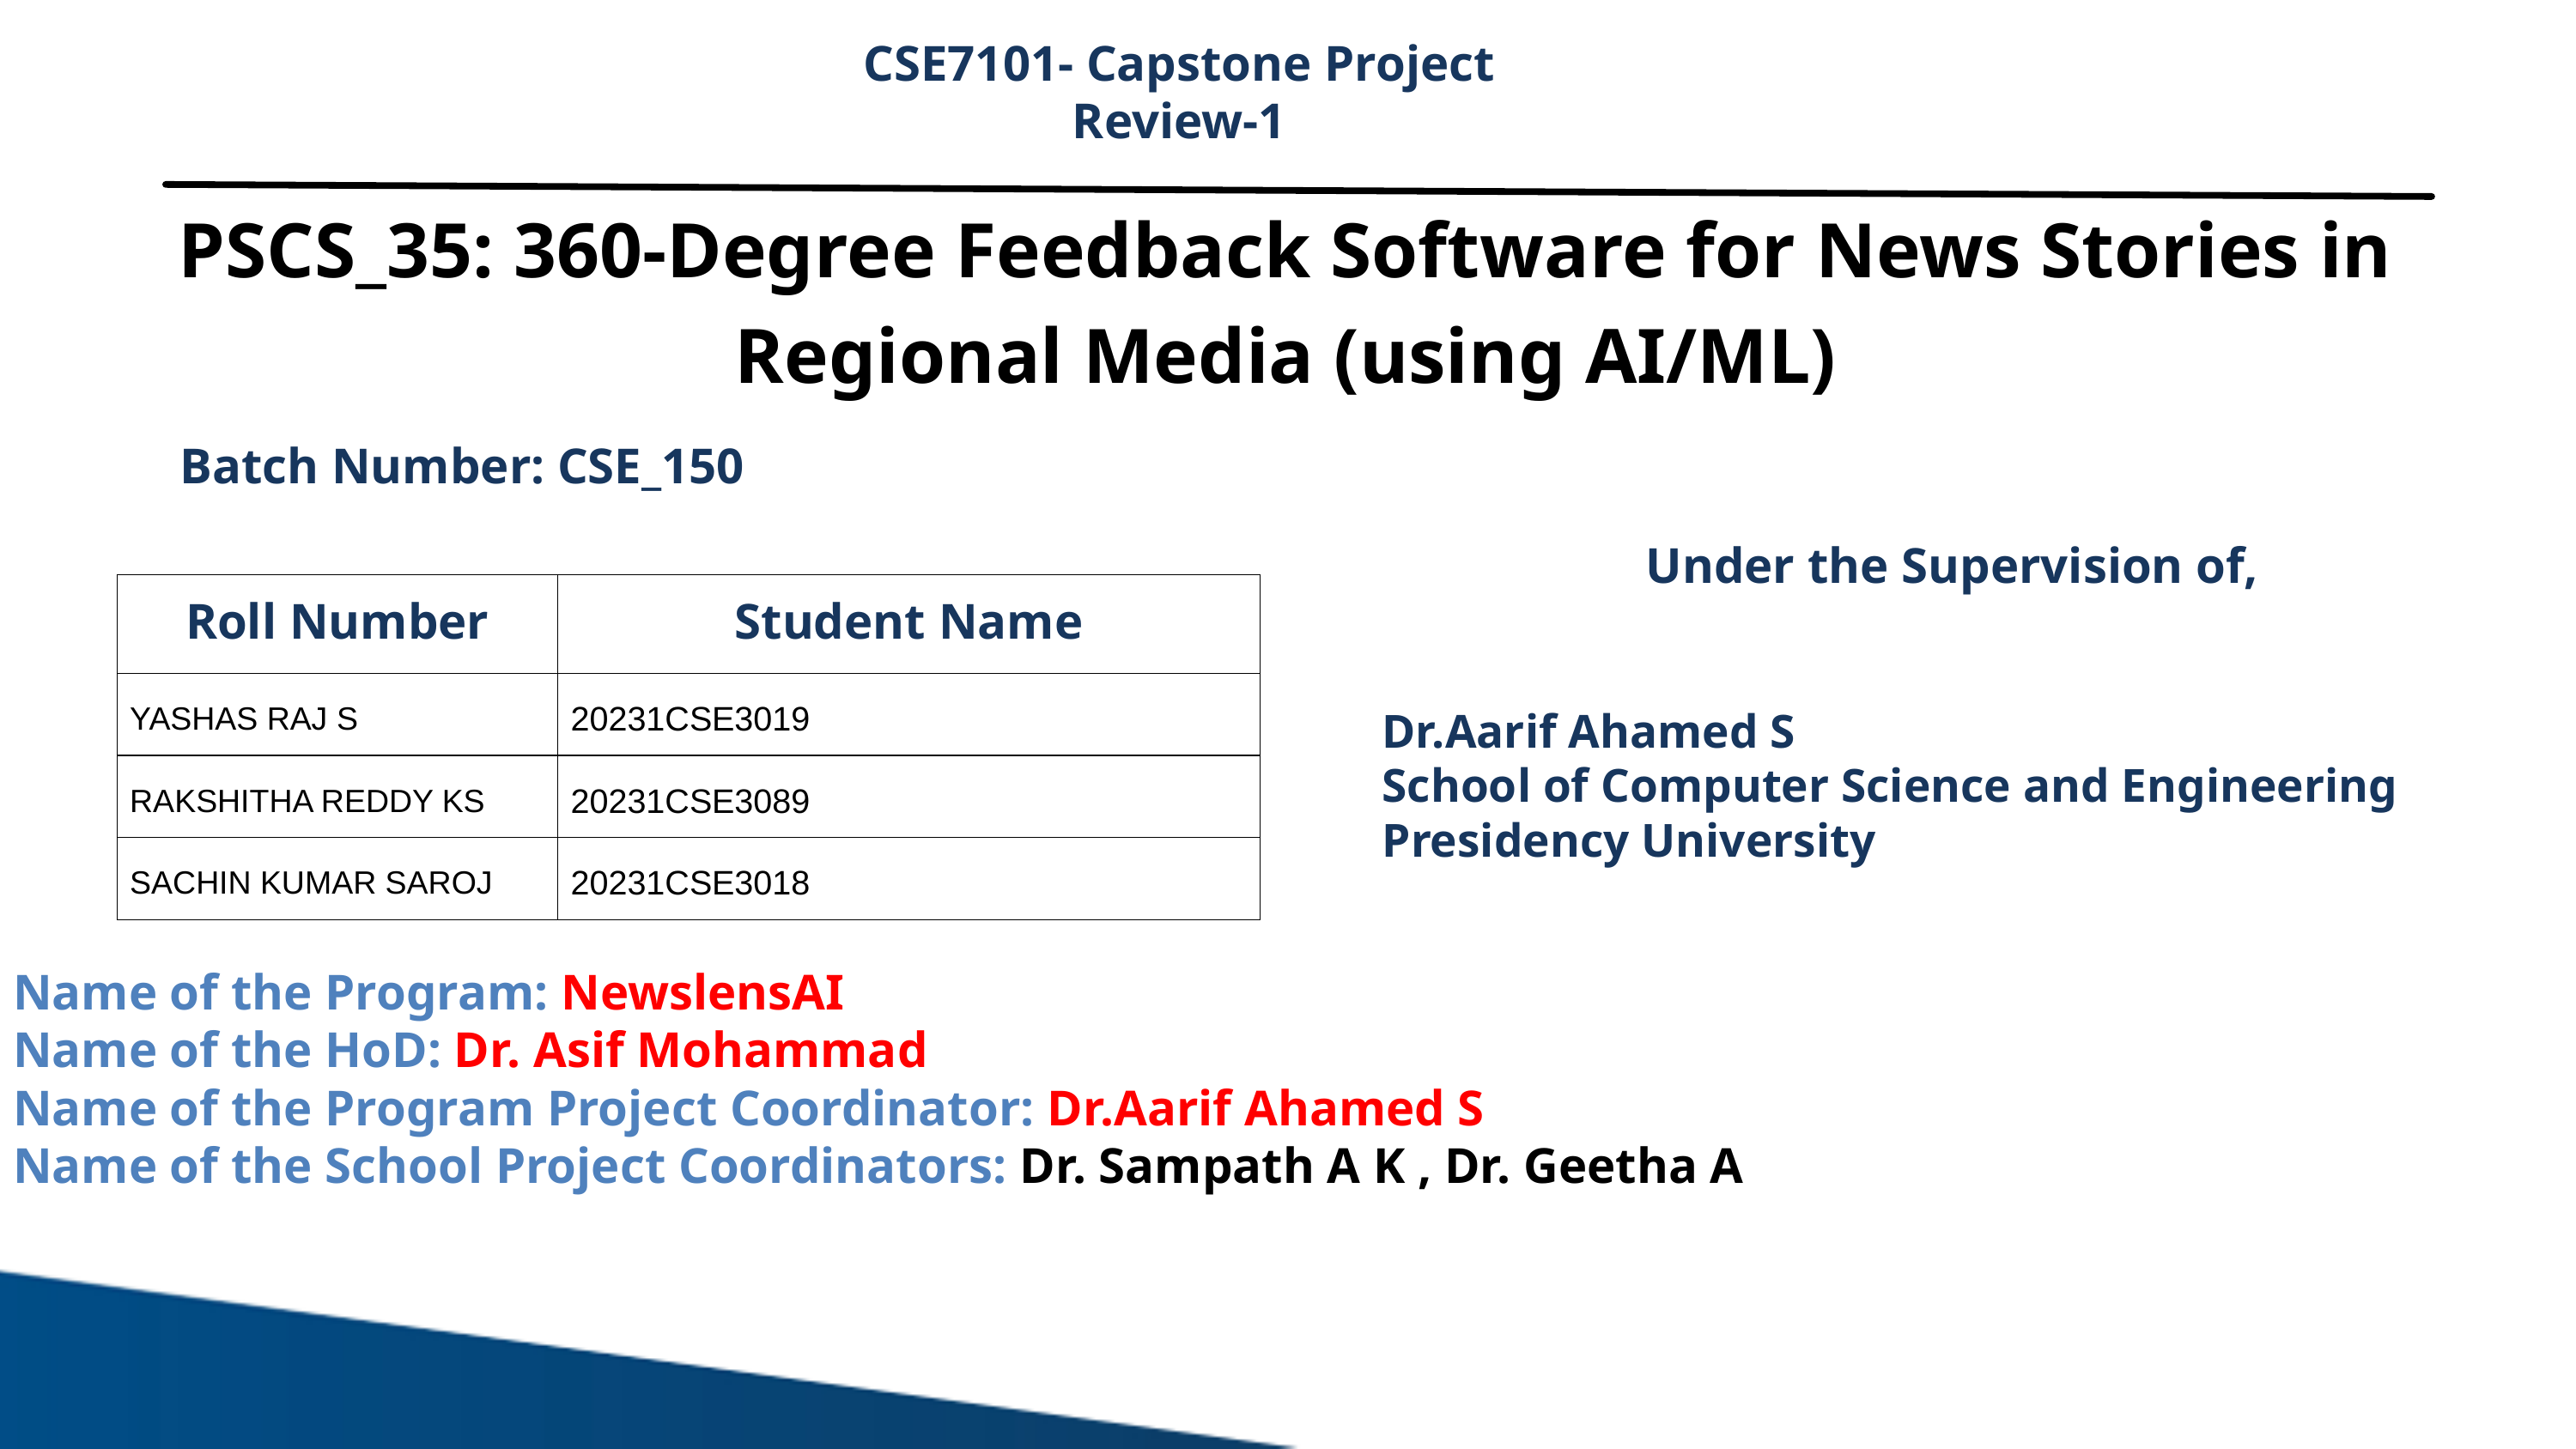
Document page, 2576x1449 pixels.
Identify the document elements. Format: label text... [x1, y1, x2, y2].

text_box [0, 1264, 2576, 1449]
text_box PSCS_35: 360-Degree Feedback Software for News Stories in Regional Media (using AI/ML) [171, 187, 2400, 398]
table_cell SACHIN KUMAR SAROJ [118, 838, 557, 919]
text_box Batch Number: CSE_150 [179, 435, 1082, 494]
table_cell YASHAS RAJ S [118, 674, 557, 755]
text_box Under the Supervision of, Dr.Aarif Ahamed S School of Computer Science and Engineering Presidency University [1382, 534, 2522, 921]
table_cell 20231CSE3089 [558, 756, 1260, 837]
table_cell 20231CSE3018 [558, 838, 1260, 919]
table_cell 20231CSE3019 [558, 674, 1260, 755]
text_box CSE7101- Capstone Project Review-1 [611, 32, 1747, 149]
table_header Student Name [558, 575, 1260, 673]
text_box Name of the Program: NewslensAI Name of the HoD: Dr. Asif Mohammad Name of the Program Project Coordinator: Dr.Aarif Ahamed S Name of the School Project Coordinators: Dr. Sampath A K , Dr. Geetha A [13, 961, 2576, 1193]
table_cell RAKSHITHA REDDY KS [118, 756, 557, 837]
table_header Roll Number [118, 575, 557, 673]
